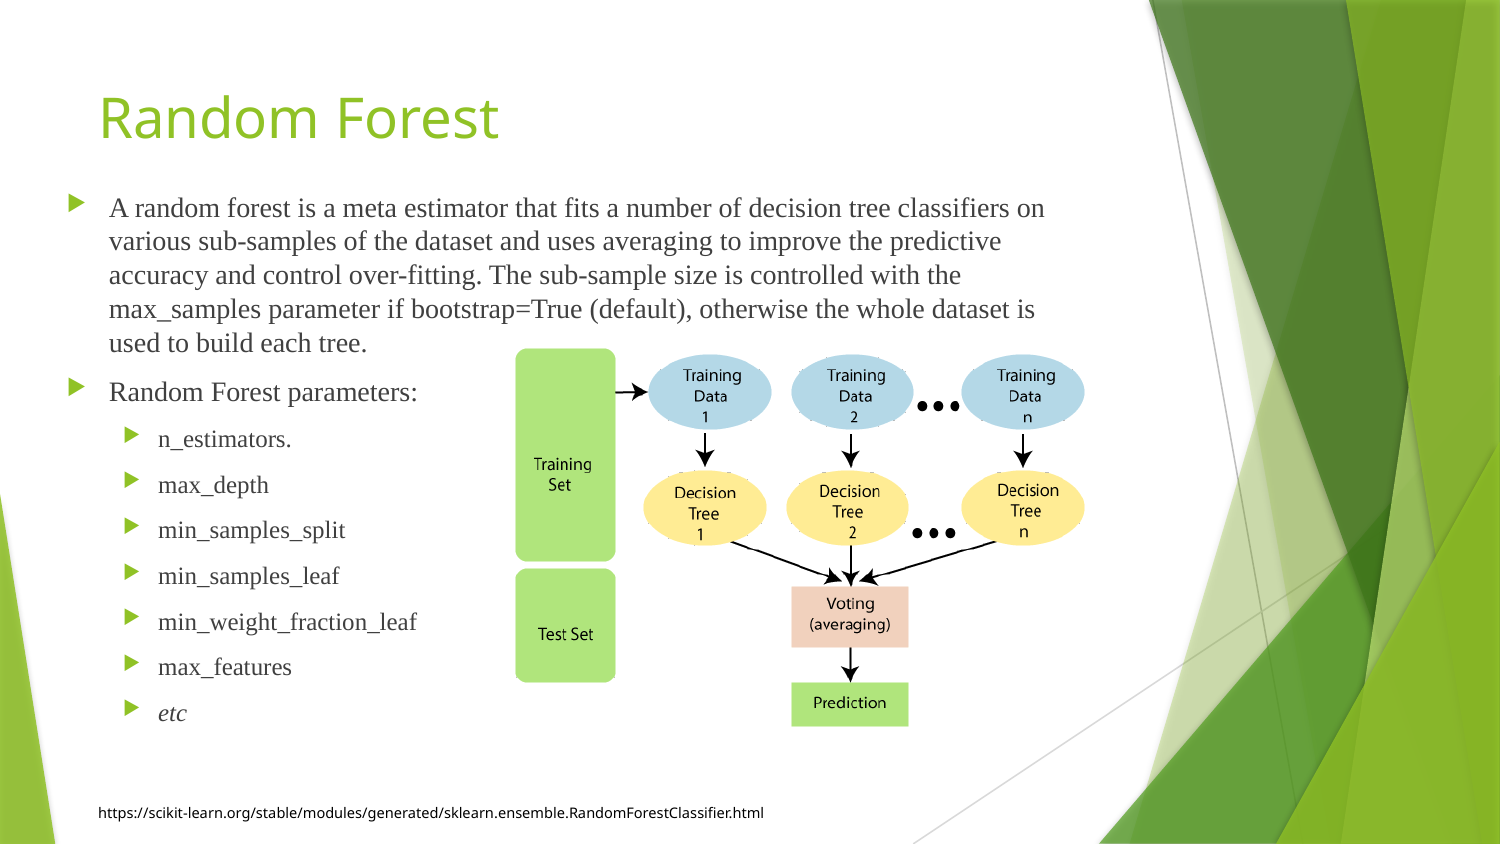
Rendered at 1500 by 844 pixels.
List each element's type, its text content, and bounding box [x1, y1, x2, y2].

title Random Forest [83, 75, 1141, 238]
list A random forest is a meta estimator that fits a number of decision tree classifiers on various sub-samples of the dataset and uses averaging to improve the predictive accuracy and control over-fitting. The sub-sample size is controlled with the max_samples parameter if bootstrap=True (default), otherwise the whole dataset is used to build each tree. Random Forest parameters: n_estimators. max_depth min_samples_split min_samples_leaf min_weight_fraction_leaf max_features etc [51, 181, 1110, 777]
picture [511, 343, 1089, 729]
text_box https://scikit-learn.org/stable/modules/generated/sklearn.ensemble.RandomForestClassifier.html [83, 796, 834, 829]
